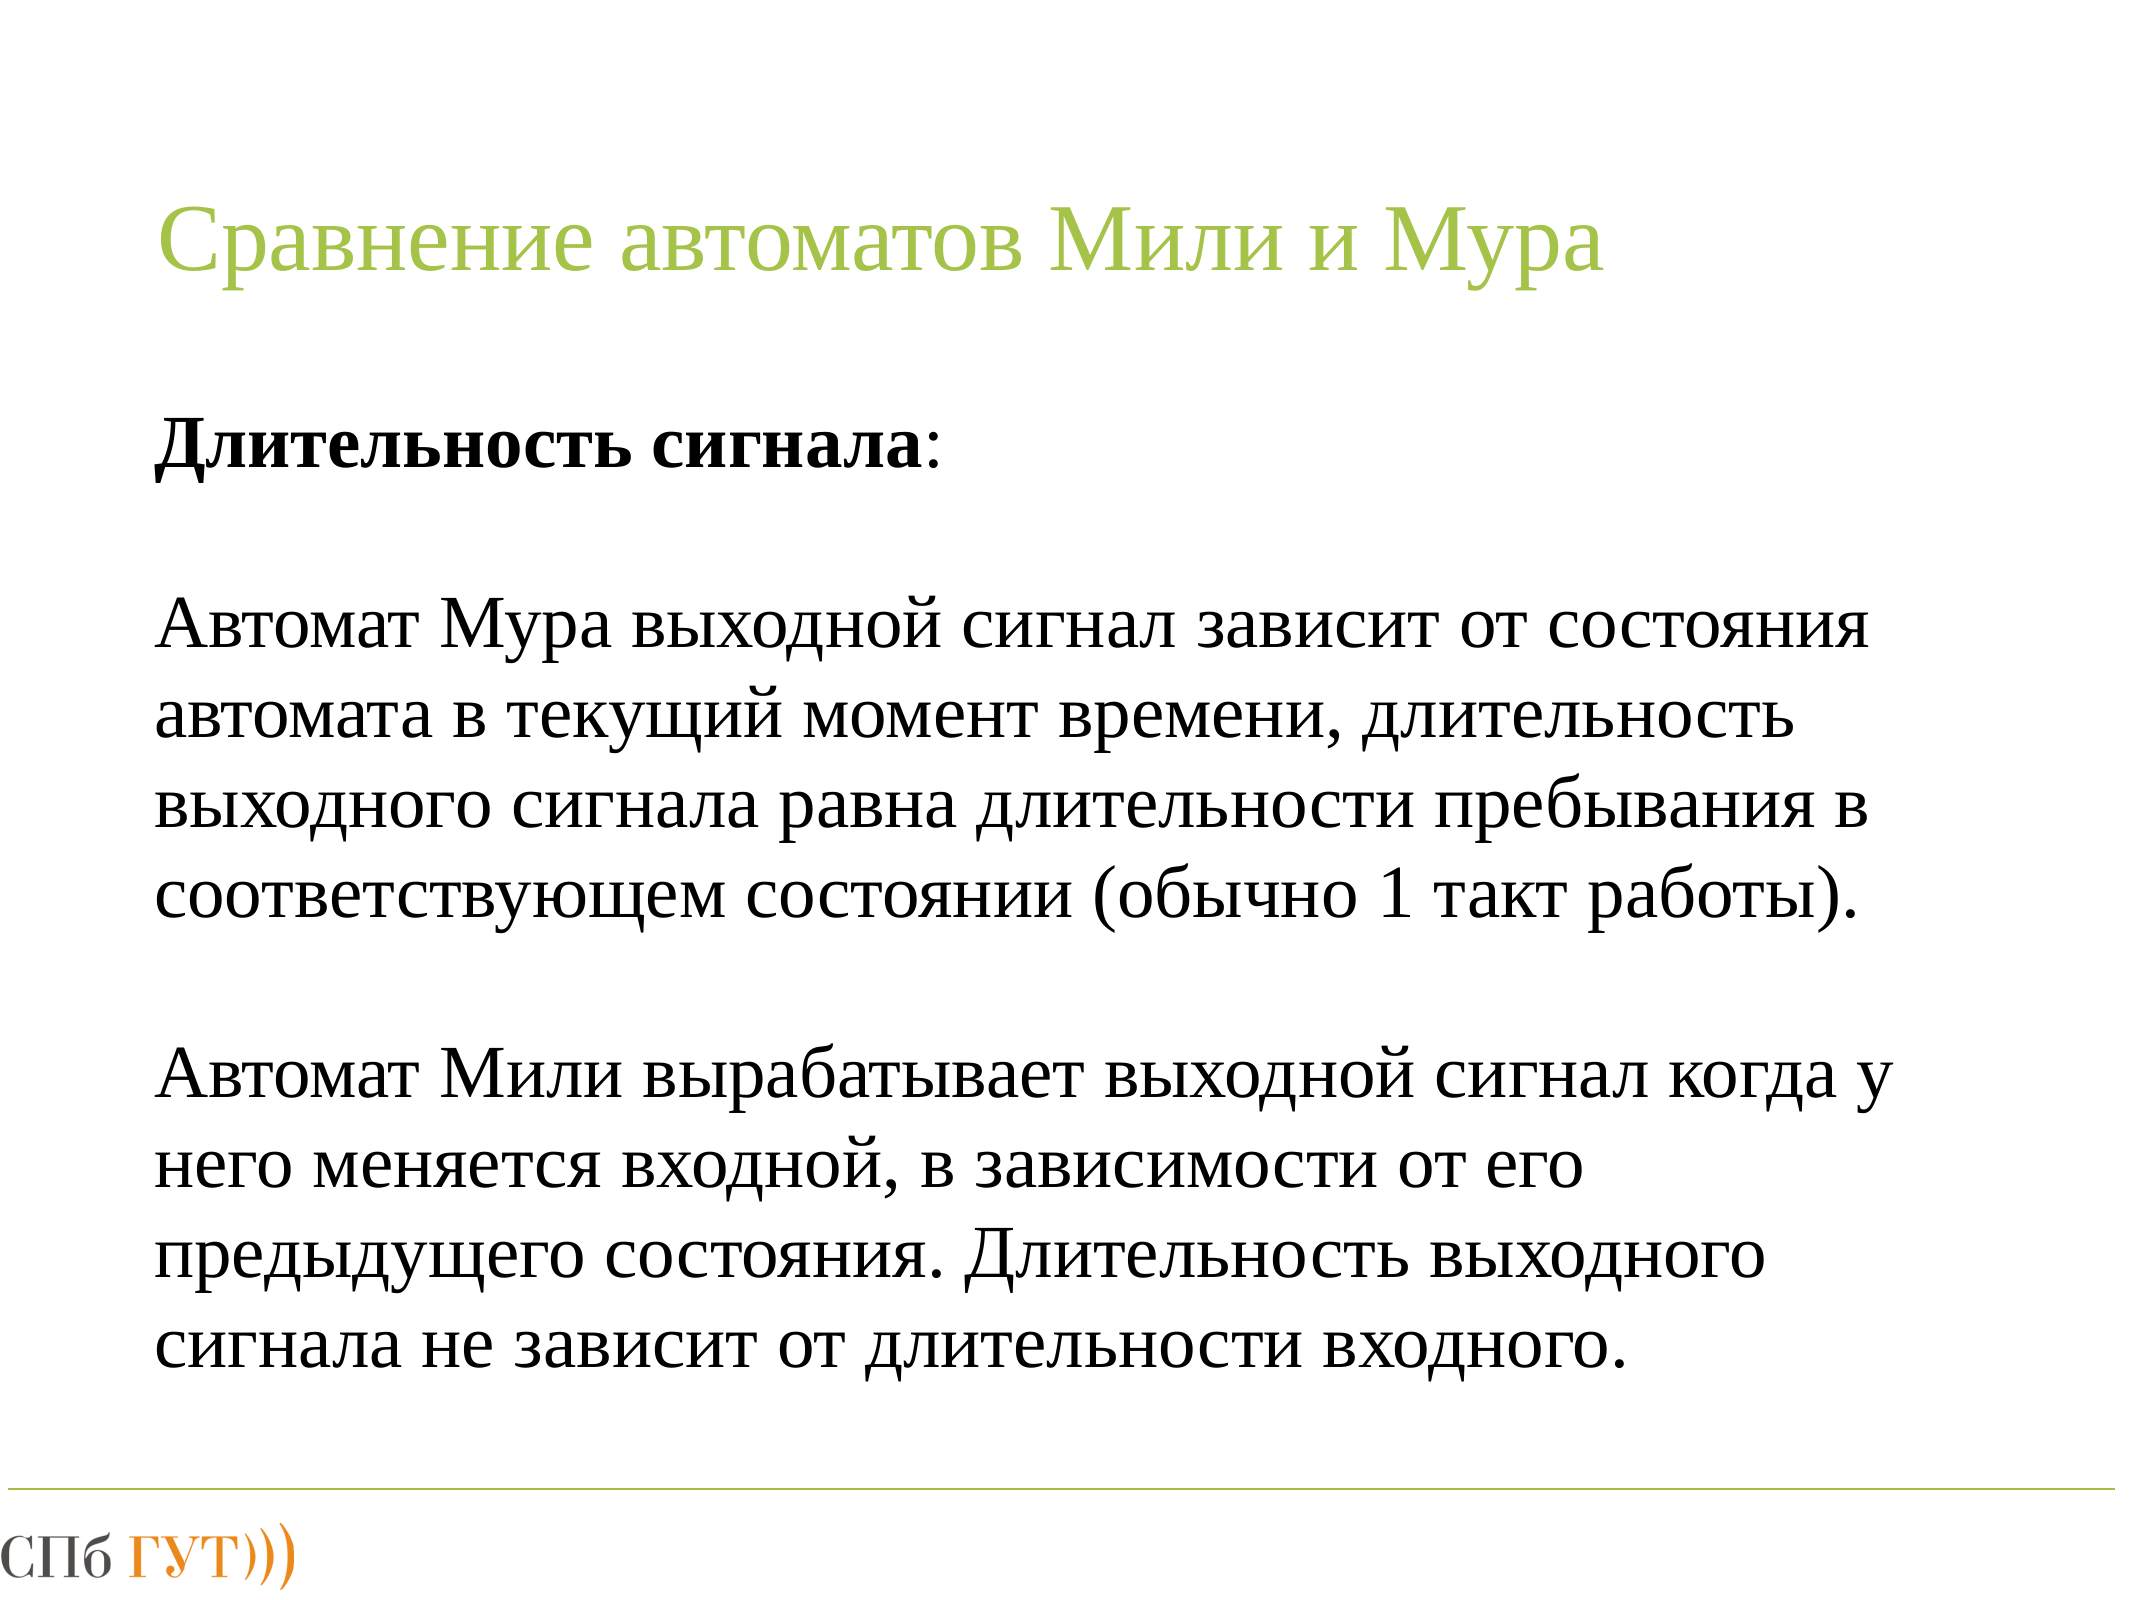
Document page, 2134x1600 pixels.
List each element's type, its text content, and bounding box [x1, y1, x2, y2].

picture [1, 1522, 295, 1590]
title Сравнение автоматов Мили и Мура [146, 84, 1988, 381]
list Длительность сигнала: Автомат Мура выходной сигнал зависит от состояния автомата в текущий момент времени, длительность выходного сигнала равна длительности пребывания в соответствующем состоянии (обычно 1 такт работы). Автомат Мили вырабатывает выходной сигнал когда у него меняется входной, в зависимости от его предыдущего состояния. Длительность выходного сигнала не зависит от длительности входного. [142, 381, 2024, 1557]
